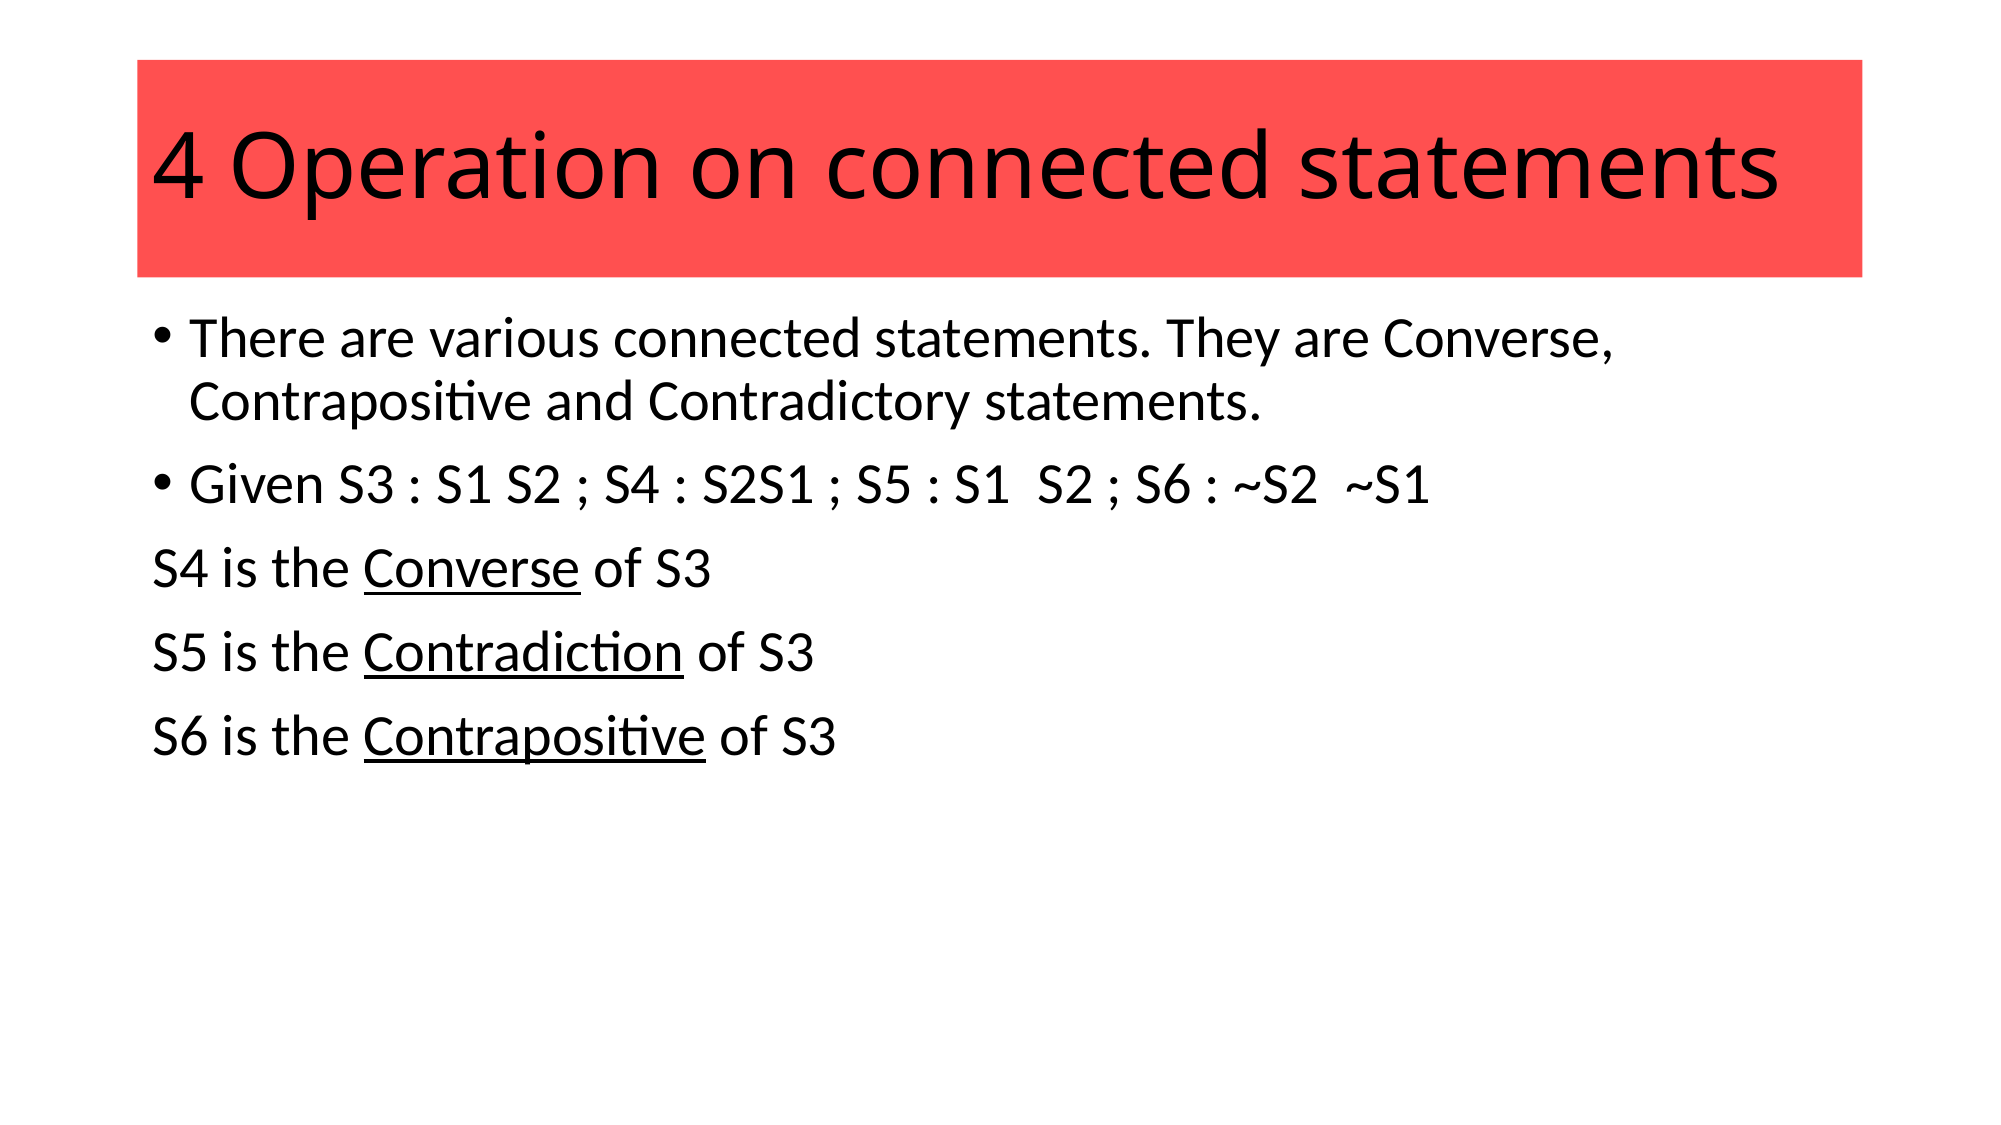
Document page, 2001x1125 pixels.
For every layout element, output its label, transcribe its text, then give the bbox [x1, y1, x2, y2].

title 4 Operation on connected statements [137, 59, 1863, 278]
